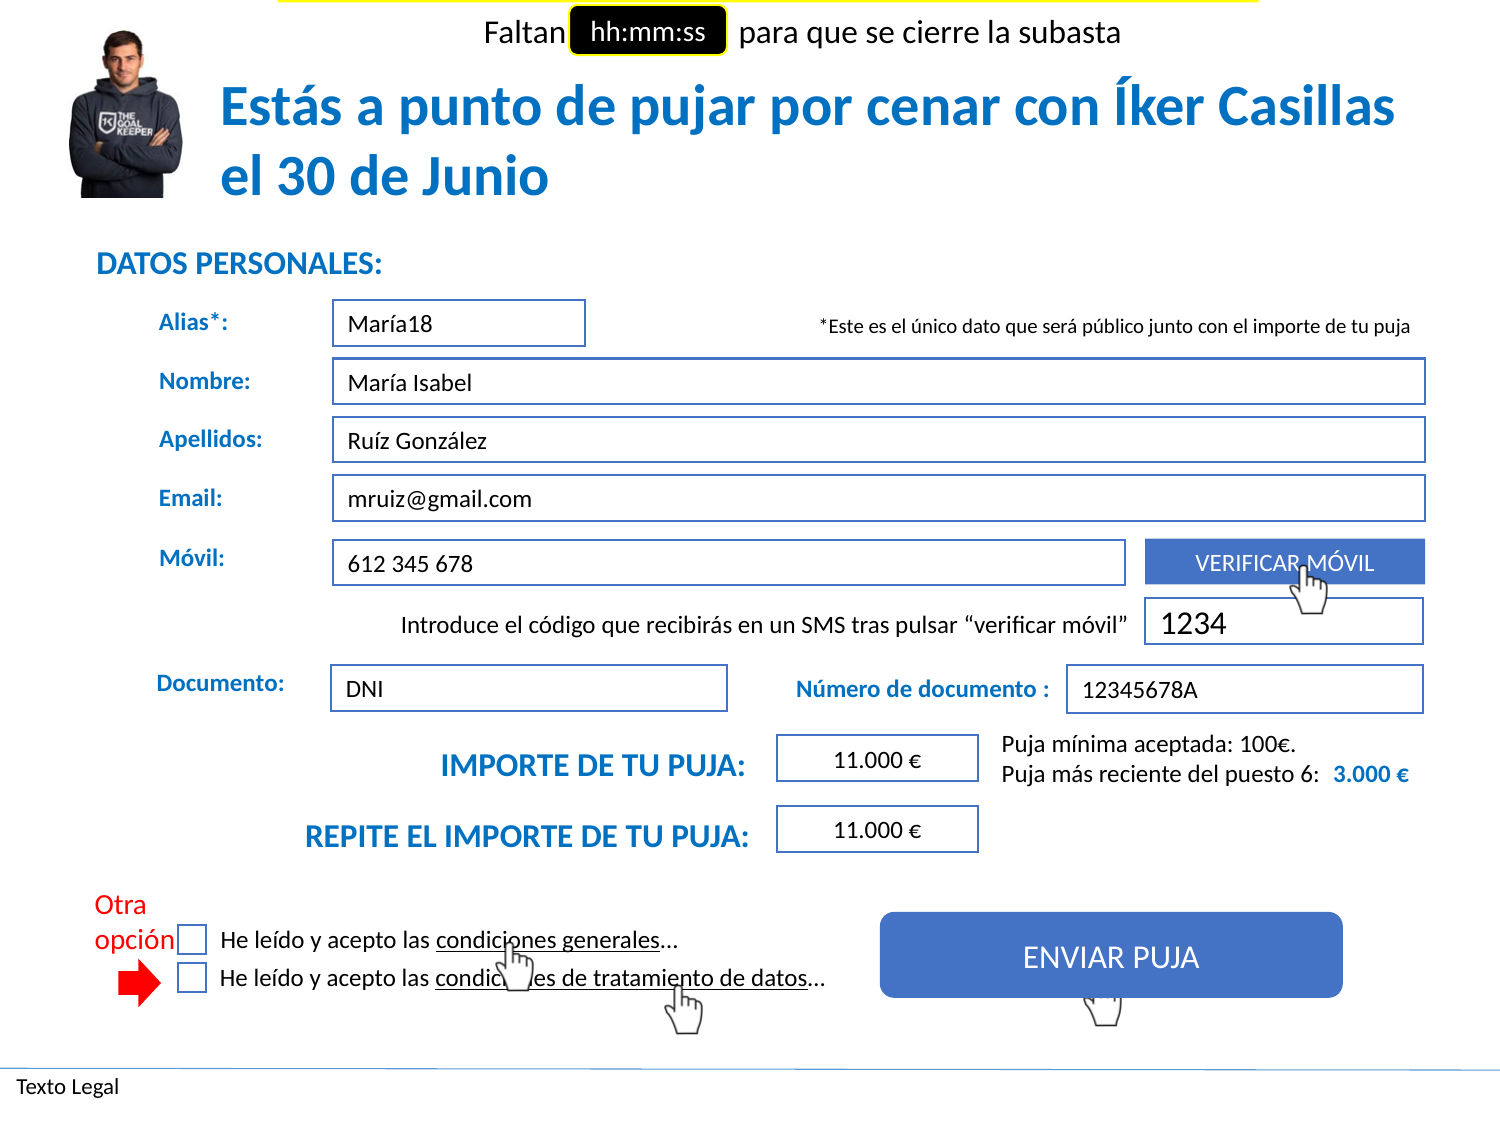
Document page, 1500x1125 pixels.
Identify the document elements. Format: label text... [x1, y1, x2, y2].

text_box Otra opción [79, 877, 198, 963]
text_box 11.000 € [776, 734, 979, 782]
picture [69, 29, 183, 198]
text_box Email: [144, 473, 239, 519]
text_box Número de documento : [781, 665, 1066, 710]
text_box ENVIAR PUJA [878, 910, 1344, 999]
text_box Introduce el código que recibirás en un SMS tras pulsar “verificar móvil” [368, 601, 1145, 647]
text_box Texto Legal [1, 1071, 135, 1107]
text_box REPITE EL IMPORTE DE TU PUJA: [290, 806, 766, 862]
picture [1075, 974, 1130, 1029]
text_box He leído y acepto las condiciones generales… [205, 916, 860, 954]
text_box Alias*: [144, 298, 244, 343]
text_box *Este es el único dato que será público junto con el importe de tu puja [803, 305, 1444, 346]
text_box [177, 962, 205, 993]
text_box DATOS PERSONALES: [81, 233, 399, 289]
text_box María18 [332, 299, 586, 347]
text_box 3.000 € [1318, 749, 1425, 795]
text_box IMPORTE DE TU PUJA: [425, 735, 762, 791]
text_box Móvil: [144, 533, 241, 579]
text_box DNI [330, 664, 728, 712]
text_box mruiz@gmail.com [332, 474, 1426, 522]
picture [656, 982, 711, 1037]
text_box 12345678A [1066, 664, 1424, 714]
text_box 612 345 678 [332, 539, 1126, 586]
text_box Faltan para que se cierre la subasta [469, 3, 1138, 58]
text_box He leído y acepto las condiciones de tratamiento de datos… [205, 954, 952, 1000]
text_box Documento: [141, 659, 401, 704]
text_box Apellidos: [144, 415, 279, 460]
text_box VERIFICAR MÓVIL [1144, 537, 1426, 585]
text_box 11.000 € [776, 805, 979, 853]
text_box Ruíz González [332, 416, 1426, 463]
text_box hh:mm:ss [567, 3, 729, 57]
picture [1281, 562, 1336, 617]
text_box Puja mínima aceptada: 100€. Puja más reciente del puesto 6: [986, 720, 1354, 795]
picture [487, 939, 542, 994]
text_box [118, 963, 162, 1008]
text_box [198, 924, 205, 955]
text_box Nombre: [144, 356, 266, 402]
text_box Estás a punto de pujar por cenar con Íker Casillas el 30 de Junio [205, 59, 1425, 214]
text_box María Isabel [332, 357, 1426, 405]
text_box 1234 [1144, 597, 1424, 645]
